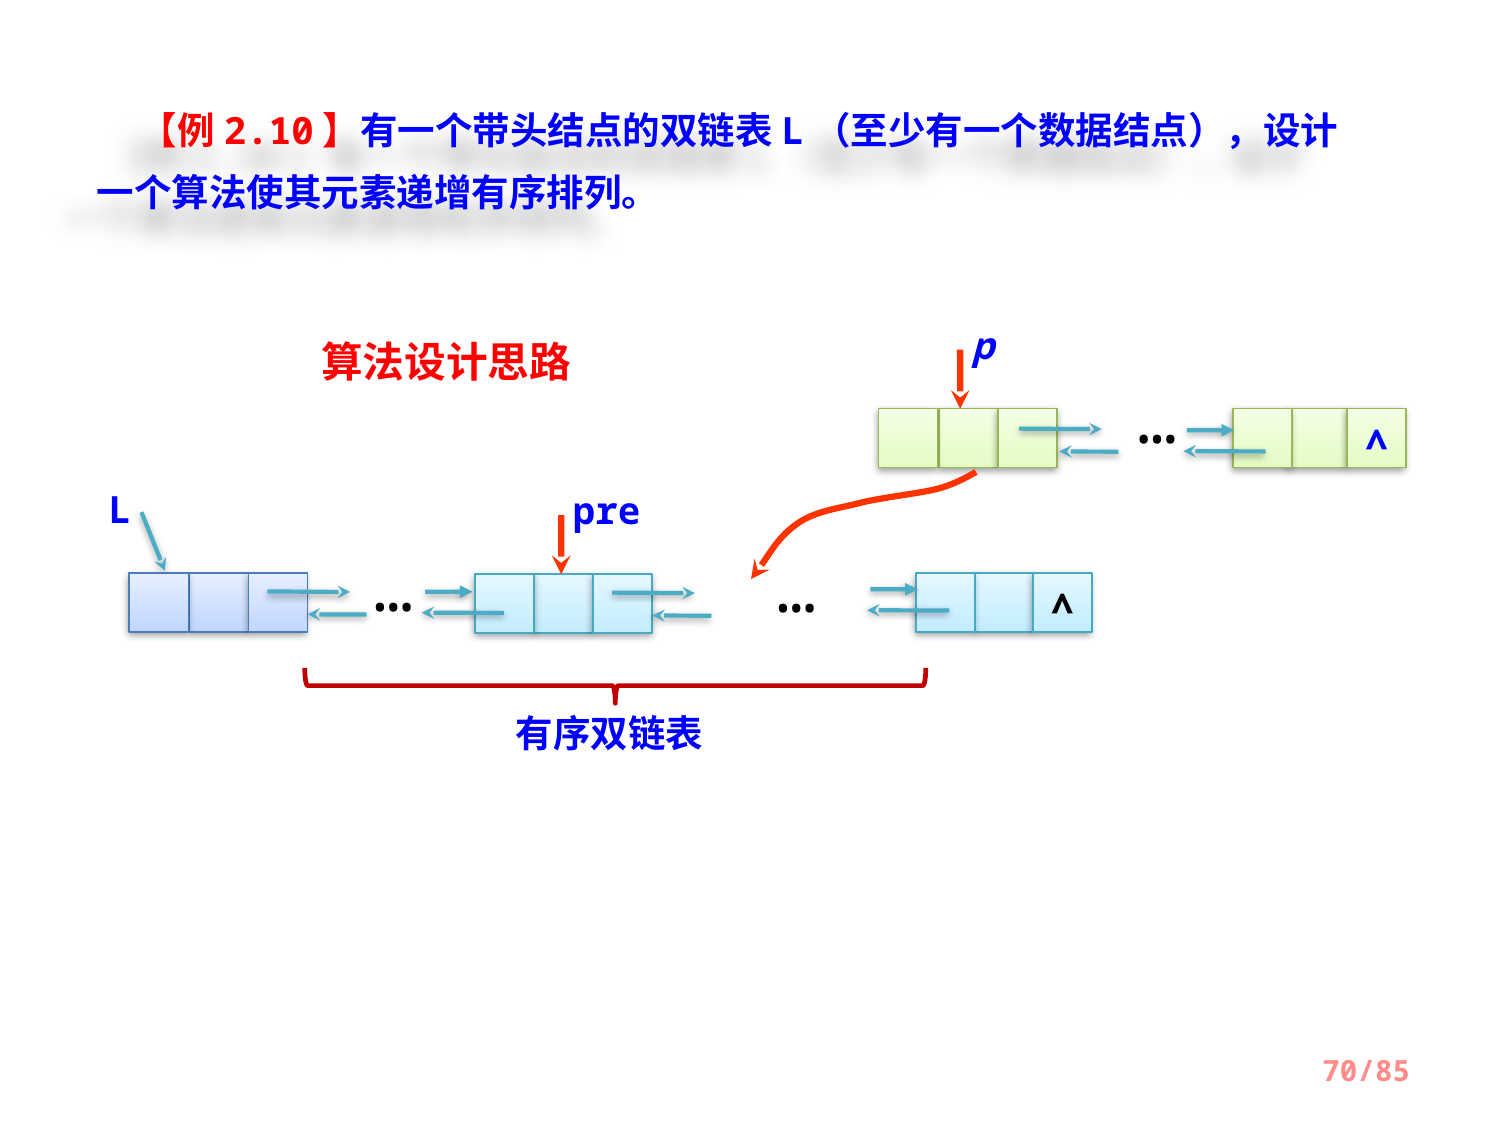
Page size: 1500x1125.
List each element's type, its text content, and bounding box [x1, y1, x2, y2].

slide_number 70/85 [1074, 1042, 1425, 1103]
text_box 【例2.10】有一个带头结点的双链表L（至少有一个数据结点），设计一个算法使其元素递增有序排列。 [81, 81, 1371, 222]
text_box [93, 314, 1407, 764]
